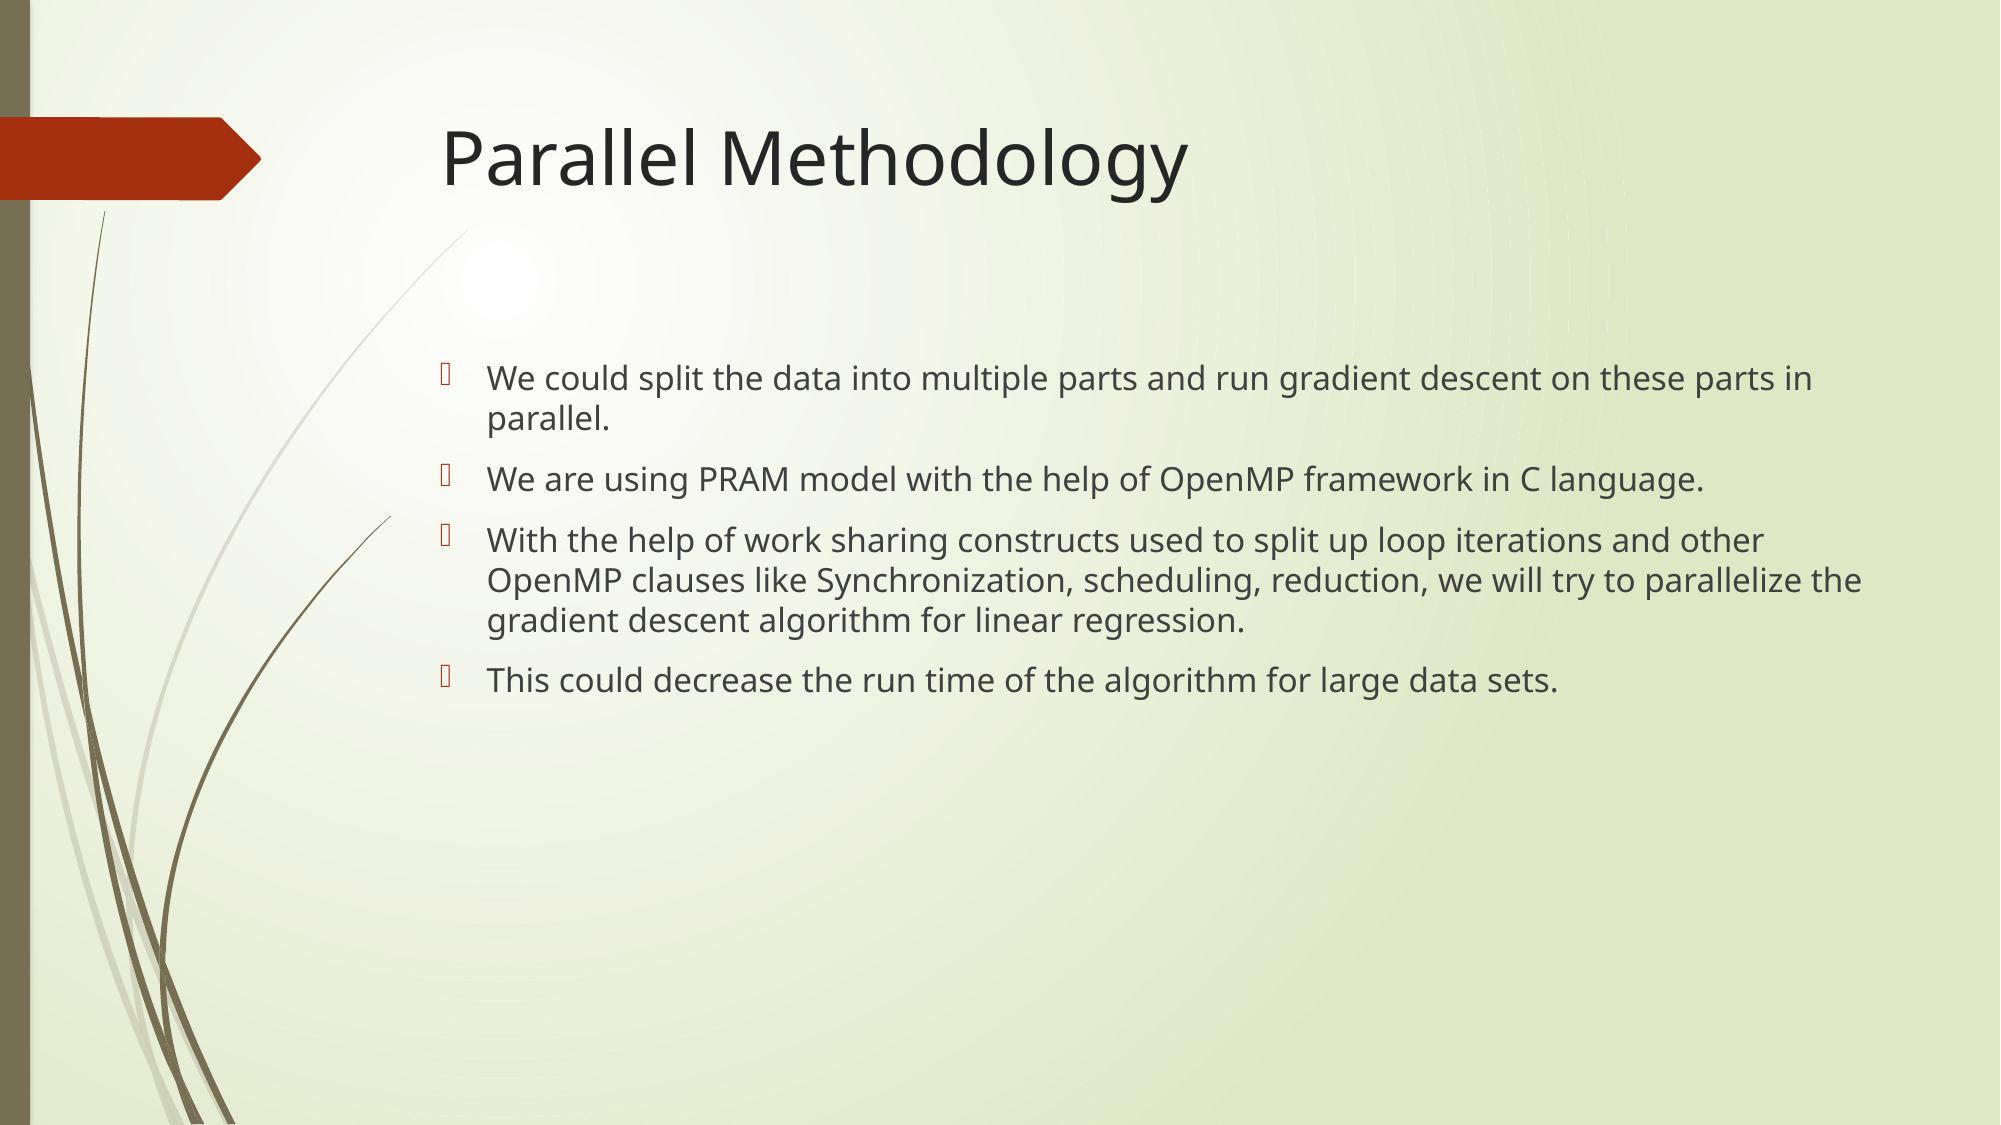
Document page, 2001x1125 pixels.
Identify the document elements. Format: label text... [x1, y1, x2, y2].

title Parallel Methodology [425, 102, 1888, 313]
list We could split the data into multiple parts and run gradient descent on these parts in parallel. We are using PRAM model with the help of OpenMP framework in C language. With the help of work sharing constructs used to split up loop iterations and other OpenMP clauses like Synchronization, scheduling, reduction, we will try to parallelize the gradient descent algorithm for linear regression. This could decrease the run time of the algorithm for large data sets. [424, 350, 1888, 970]
